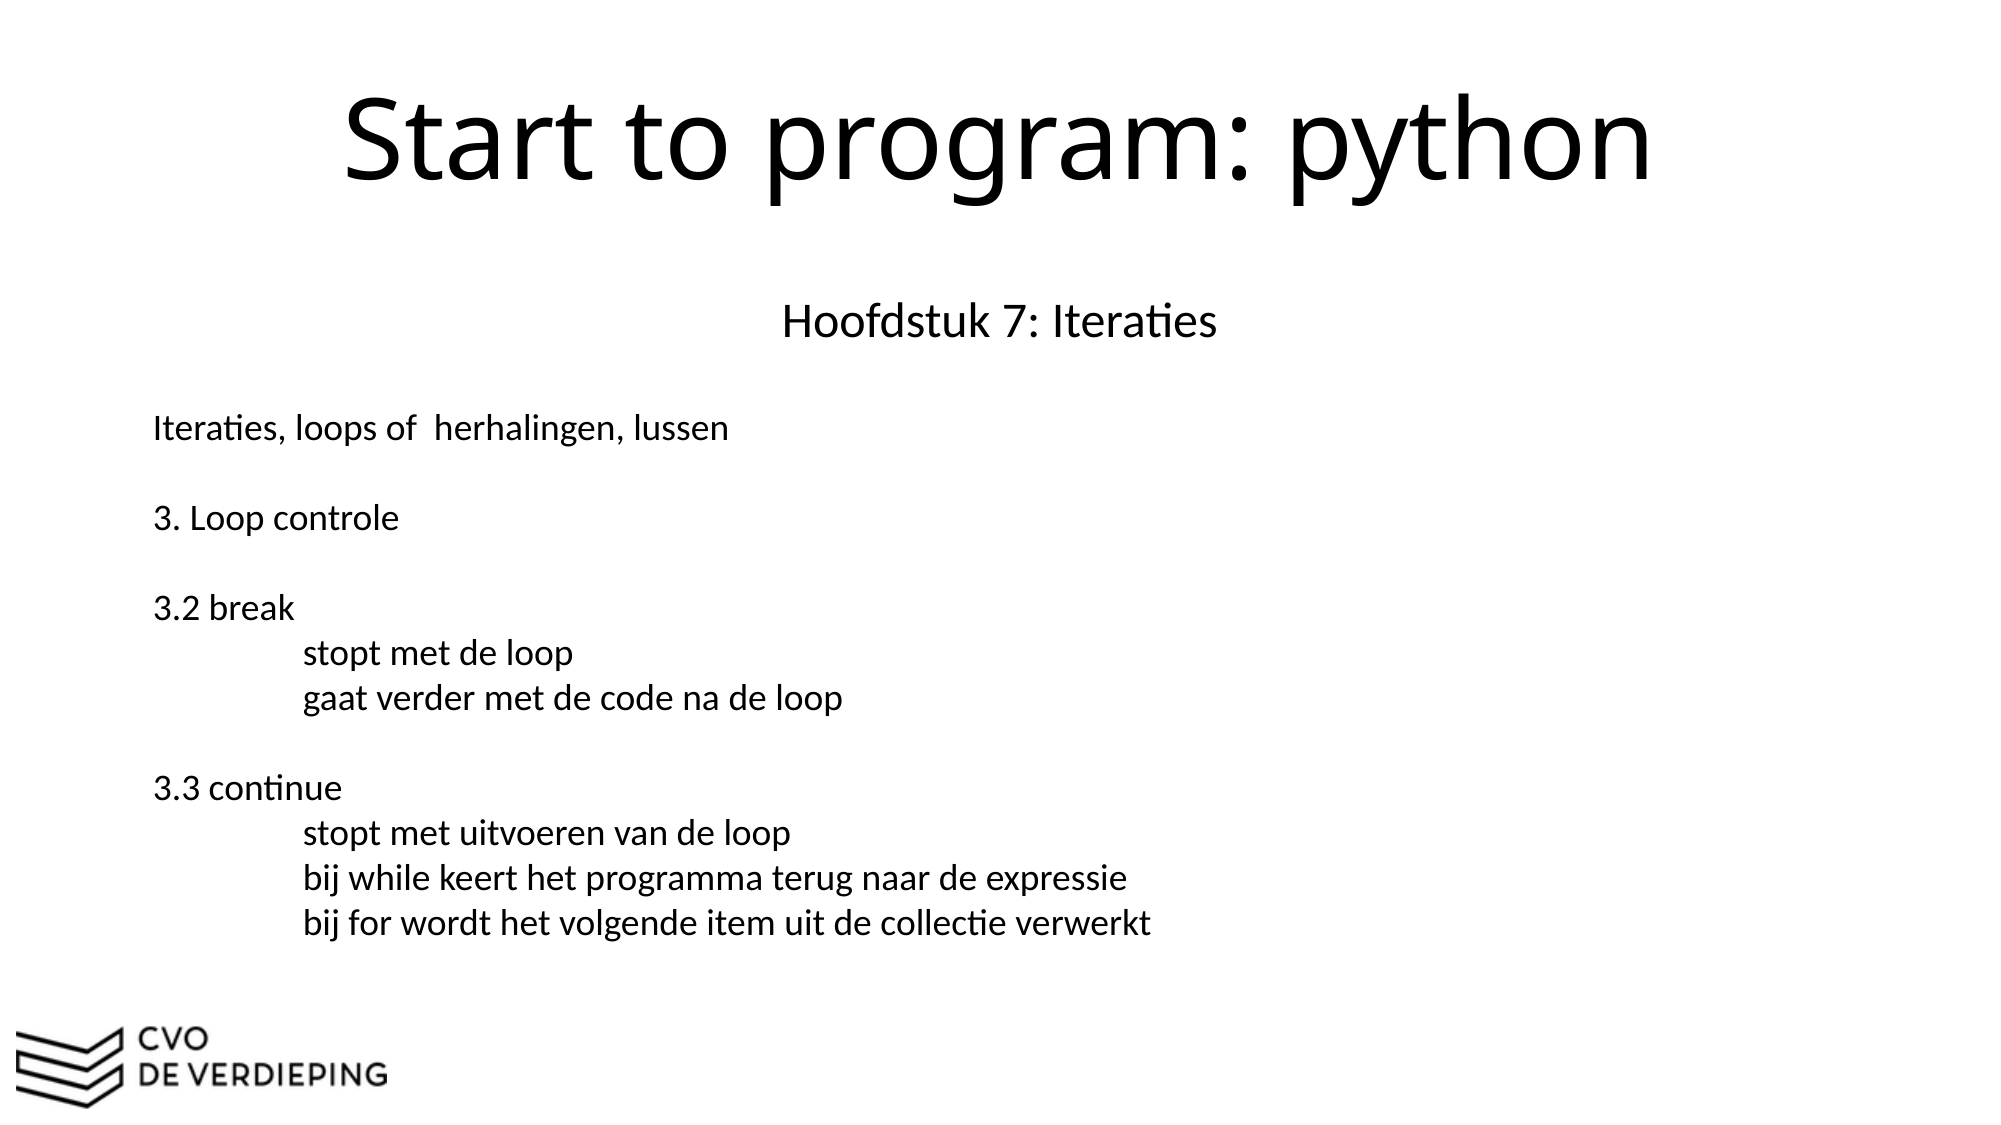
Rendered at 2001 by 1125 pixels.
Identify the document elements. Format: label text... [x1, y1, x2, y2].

picture [16, 1022, 387, 1112]
title Start to program: python [249, 75, 1750, 286]
subtitle Hoofdstuk 7: Iteraties [249, 286, 1750, 374]
text_box Iteraties, loops of herhalingen, lussen 3. Loop controle 3.2 break stopt met de loop gaat verder met de code na de loop 3.3 continue stopt met uitvoeren van de loop bij while keert het programma terug naar de expressie bij for wordt het volgende item uit de collectie verwerkt [138, 395, 1939, 1041]
